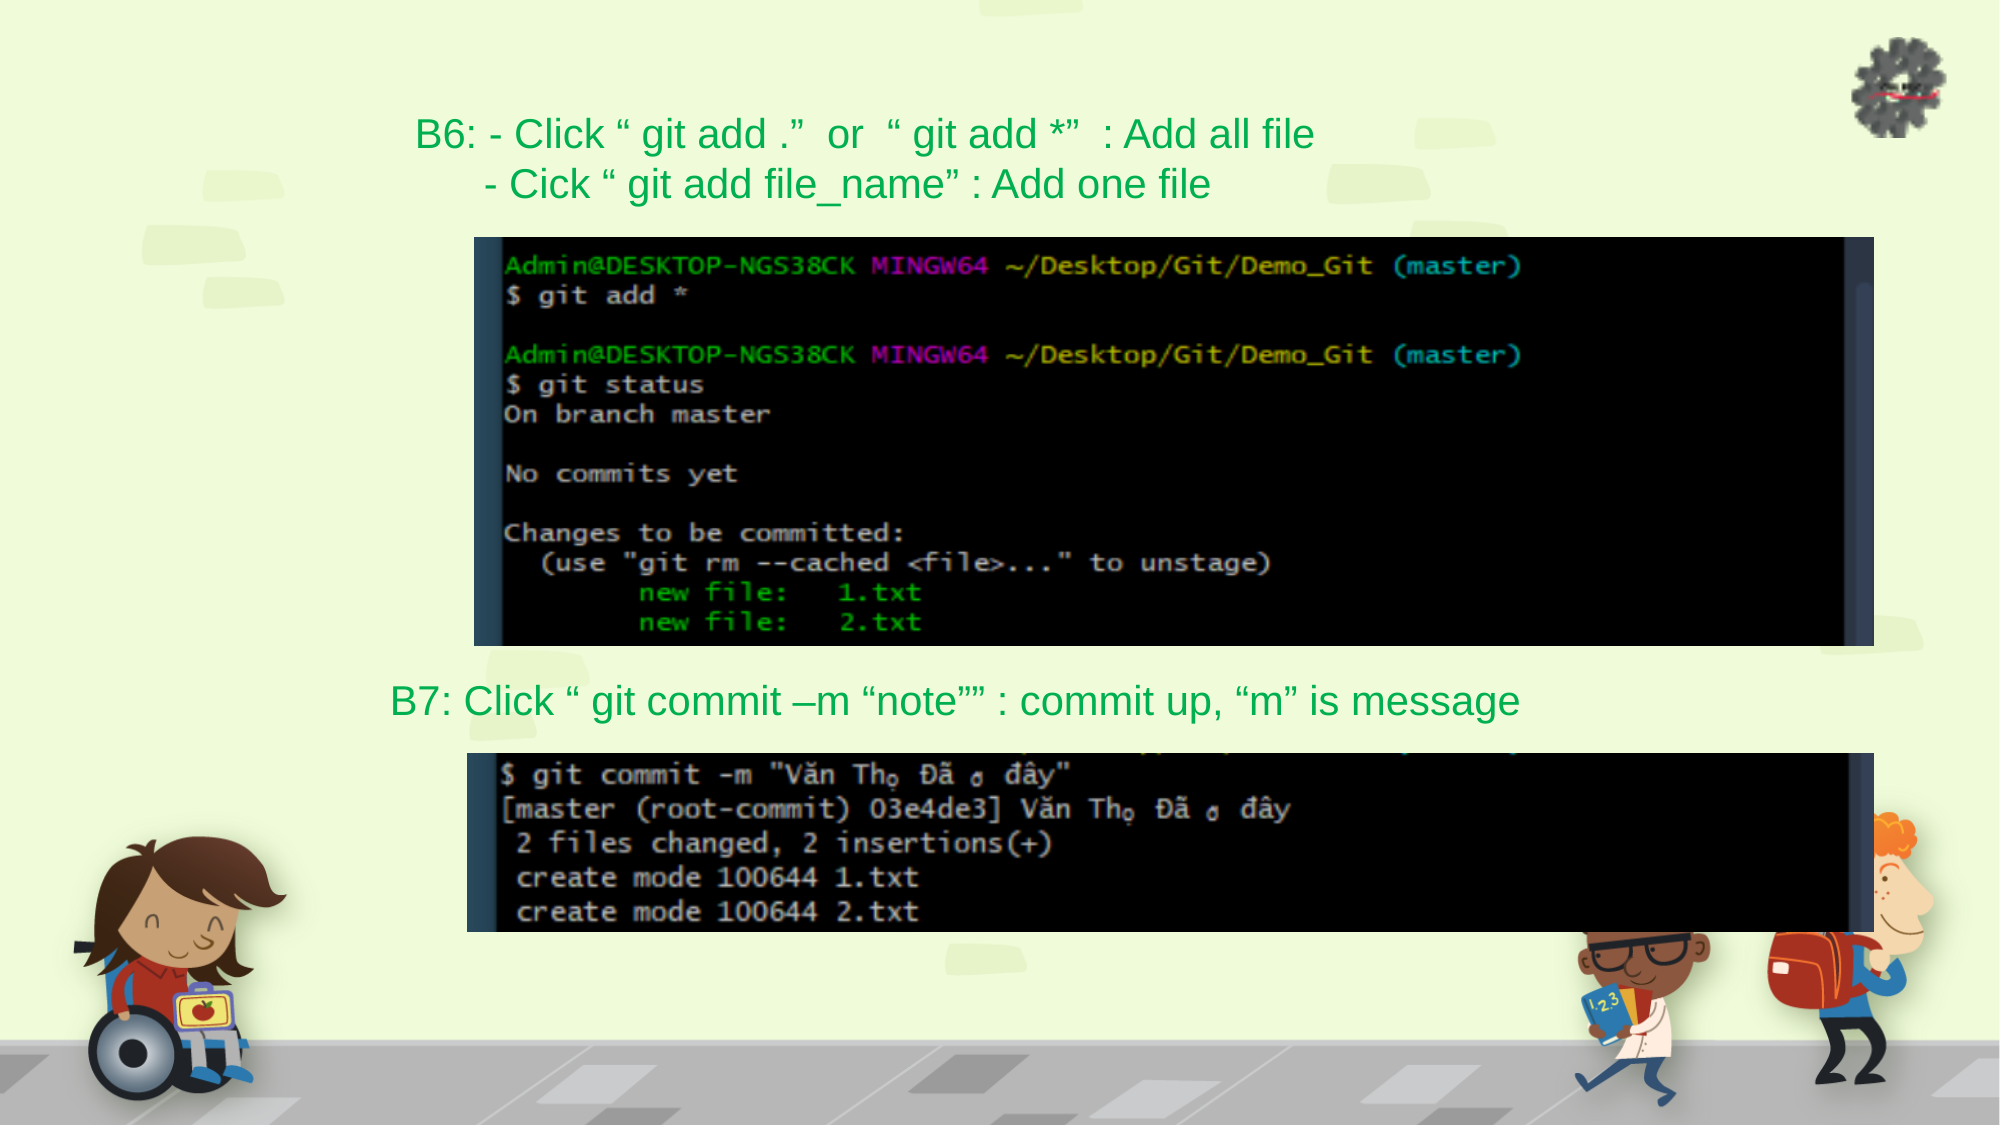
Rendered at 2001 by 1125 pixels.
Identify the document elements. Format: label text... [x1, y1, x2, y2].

text_box B6: - Click “ git add .” or “ git add *” : Add all file - Cick “ git add file_name” : Add one file [399, 99, 1775, 215]
text_box B7: Click “ git commit –m “note”” : commit up, “m” is message [375, 666, 1750, 732]
picture [0, 0, 2000, 1125]
